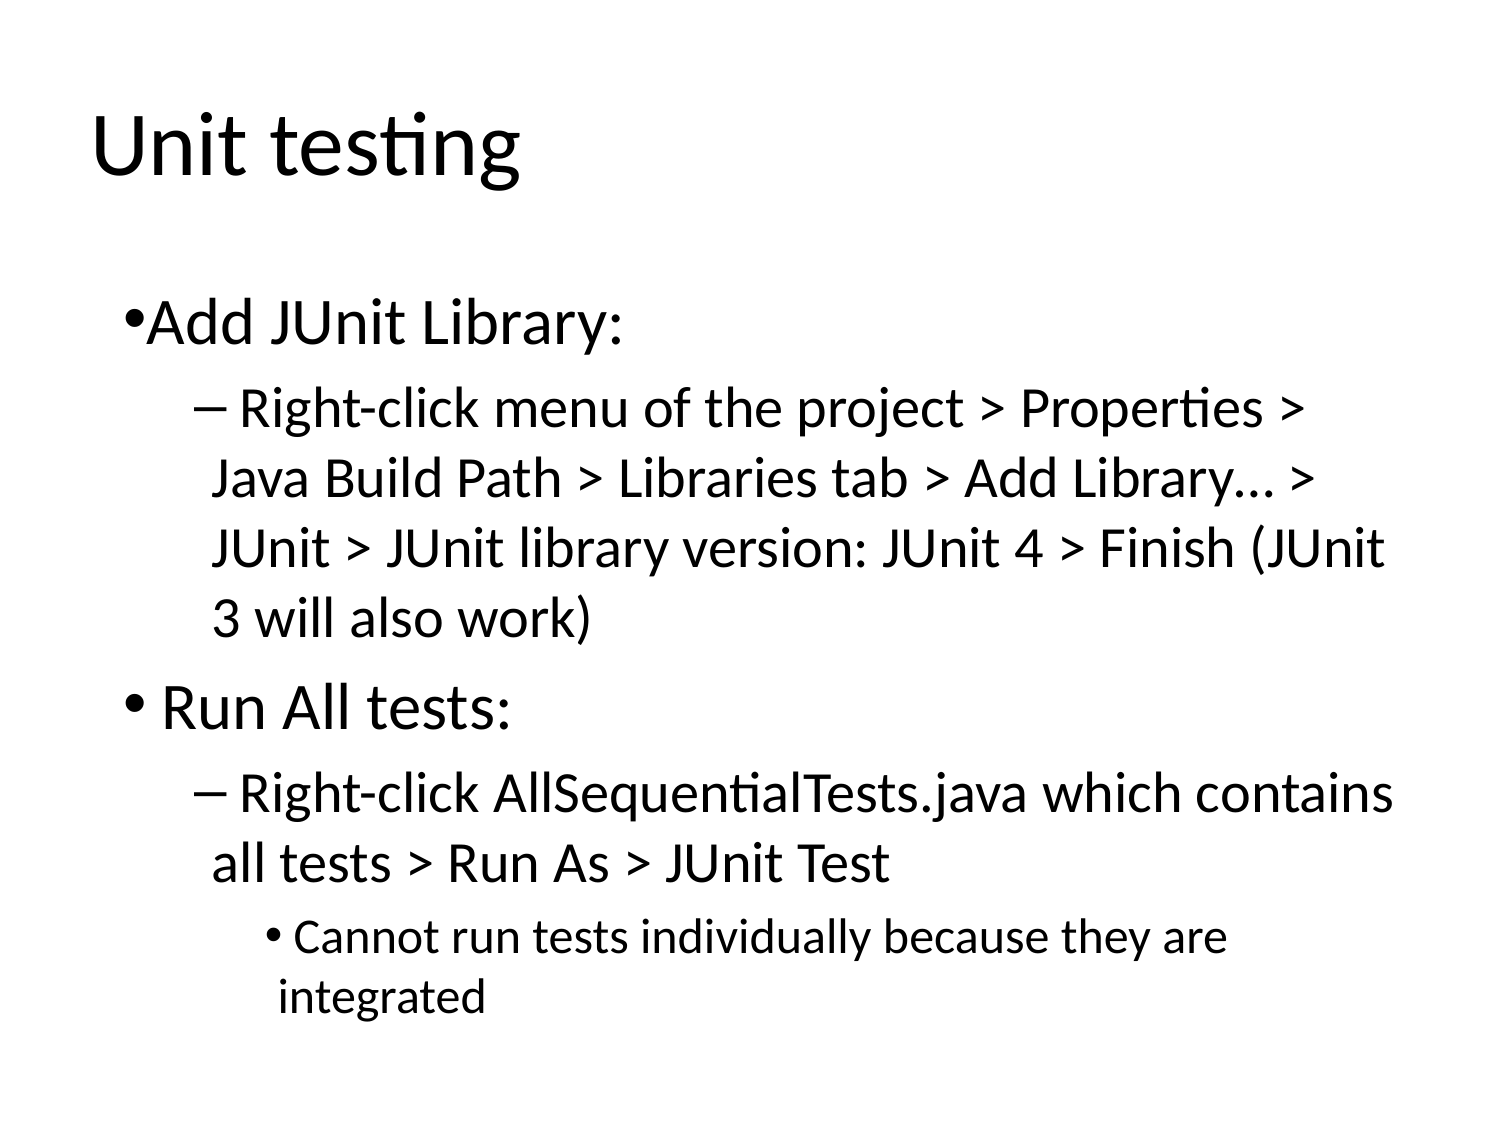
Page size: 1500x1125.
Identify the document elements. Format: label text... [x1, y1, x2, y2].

list Add JUnit Library: Right-click menu of the project > Properties > Java Build Path > Libraries tab > Add Library… > JUnit > JUnit library version: JUnit 4 > Finish (JUnit 3 will also work) Run All tests: Right-click AllSequentialTests.java which contains all tests > Run As > JUnit Test Cannot run tests individually because they are integrated [75, 262, 1425, 1005]
title Unit testing [75, 45, 1425, 233]
